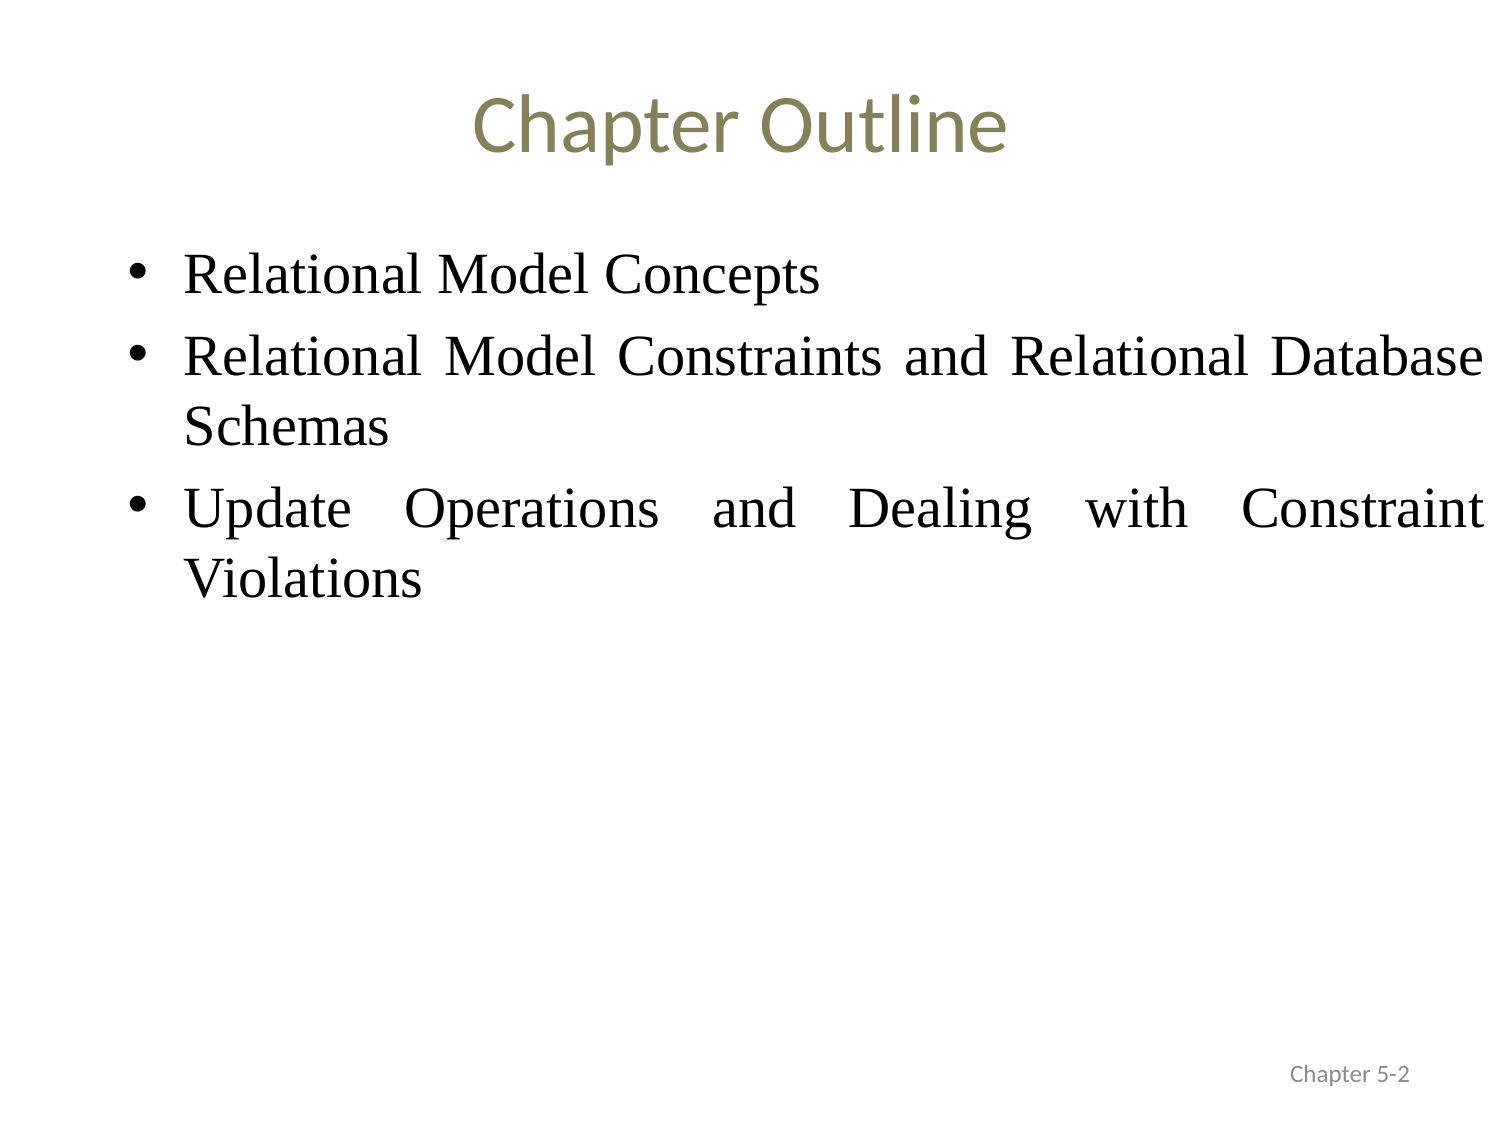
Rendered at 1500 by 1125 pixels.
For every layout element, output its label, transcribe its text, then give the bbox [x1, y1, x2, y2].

list Relational Model Concepts Relational Model Constraints and Relational Database Schemas Update Operations and Dealing with Constraint Violations [112, 227, 1500, 903]
title Chapter Outline [41, 49, 1442, 188]
slide_number Chapter 5-2 [1074, 1042, 1425, 1103]
